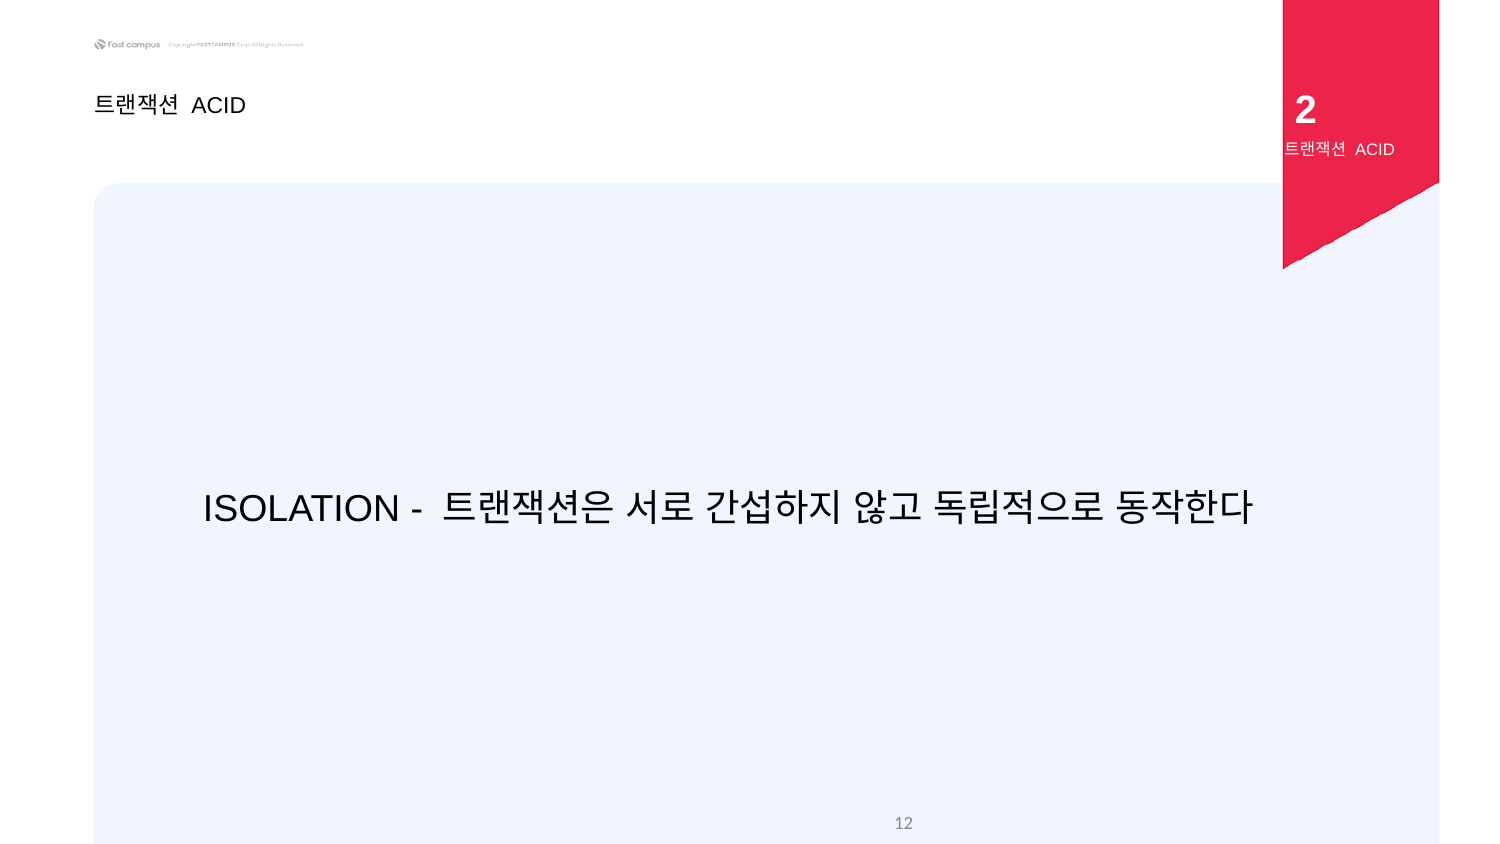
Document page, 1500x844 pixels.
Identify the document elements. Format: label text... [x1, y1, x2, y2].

picture [0, 0, 1500, 844]
text_box 트랜잭션 ACID [1281, 135, 1438, 184]
text_box 트랜잭션 ACID [93, 89, 368, 120]
text_box 2 [1281, 86, 1438, 135]
text_box ISOLATION - 트랜잭션은 서로 간섭하지 않고 독립적으로 동작한다 [187, 446, 1293, 544]
slide_number ‹#› [581, 799, 919, 844]
